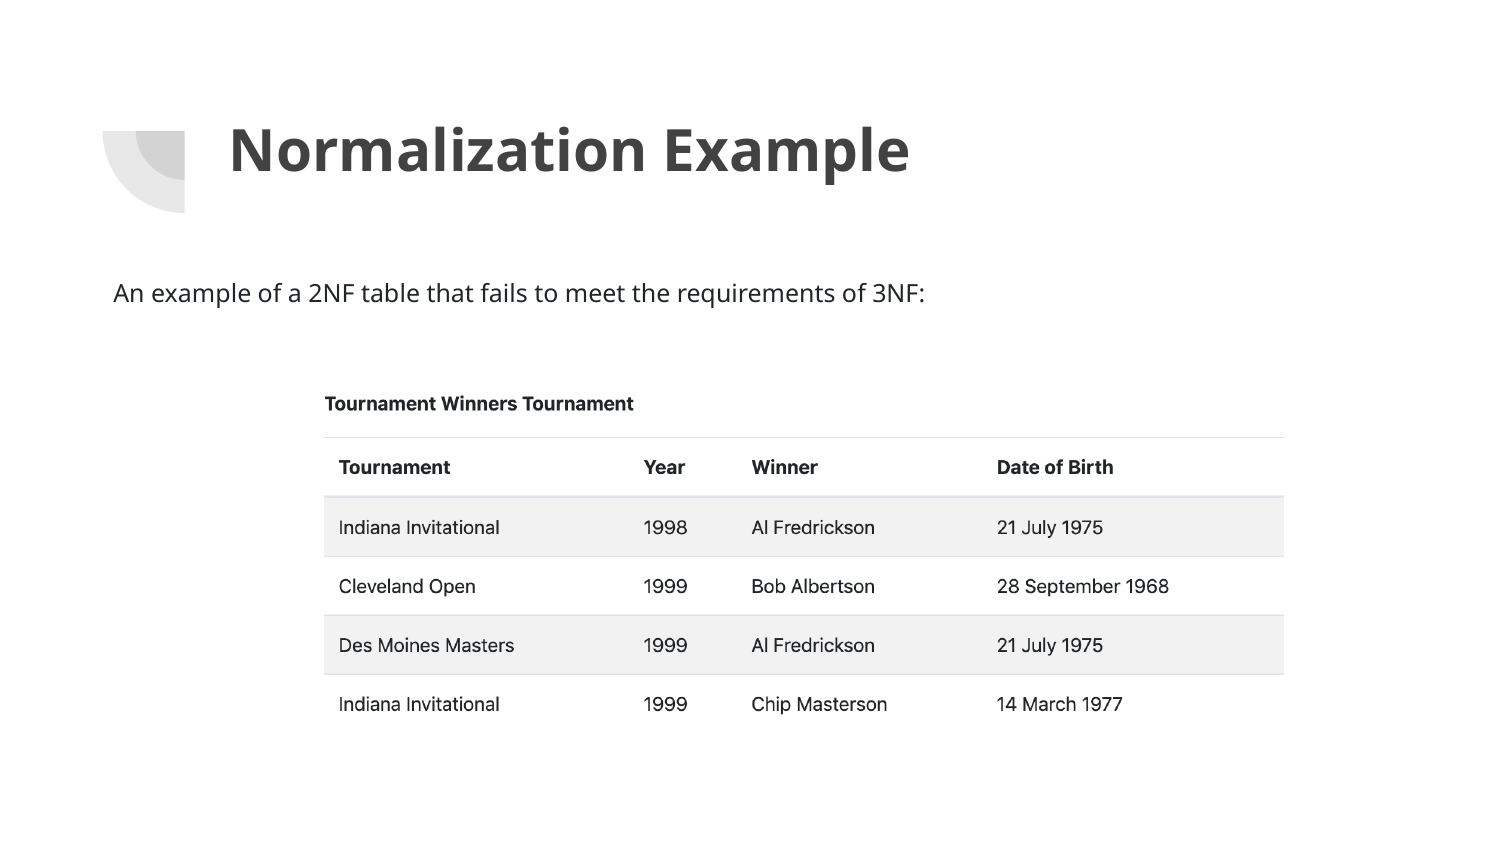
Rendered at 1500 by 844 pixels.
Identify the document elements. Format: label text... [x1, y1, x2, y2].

text_box An example of a 2NF table that fails to meet the requirements of 3NF: [98, 262, 1139, 343]
title Normalization Example [213, 98, 1368, 263]
picture [318, 386, 1294, 737]
